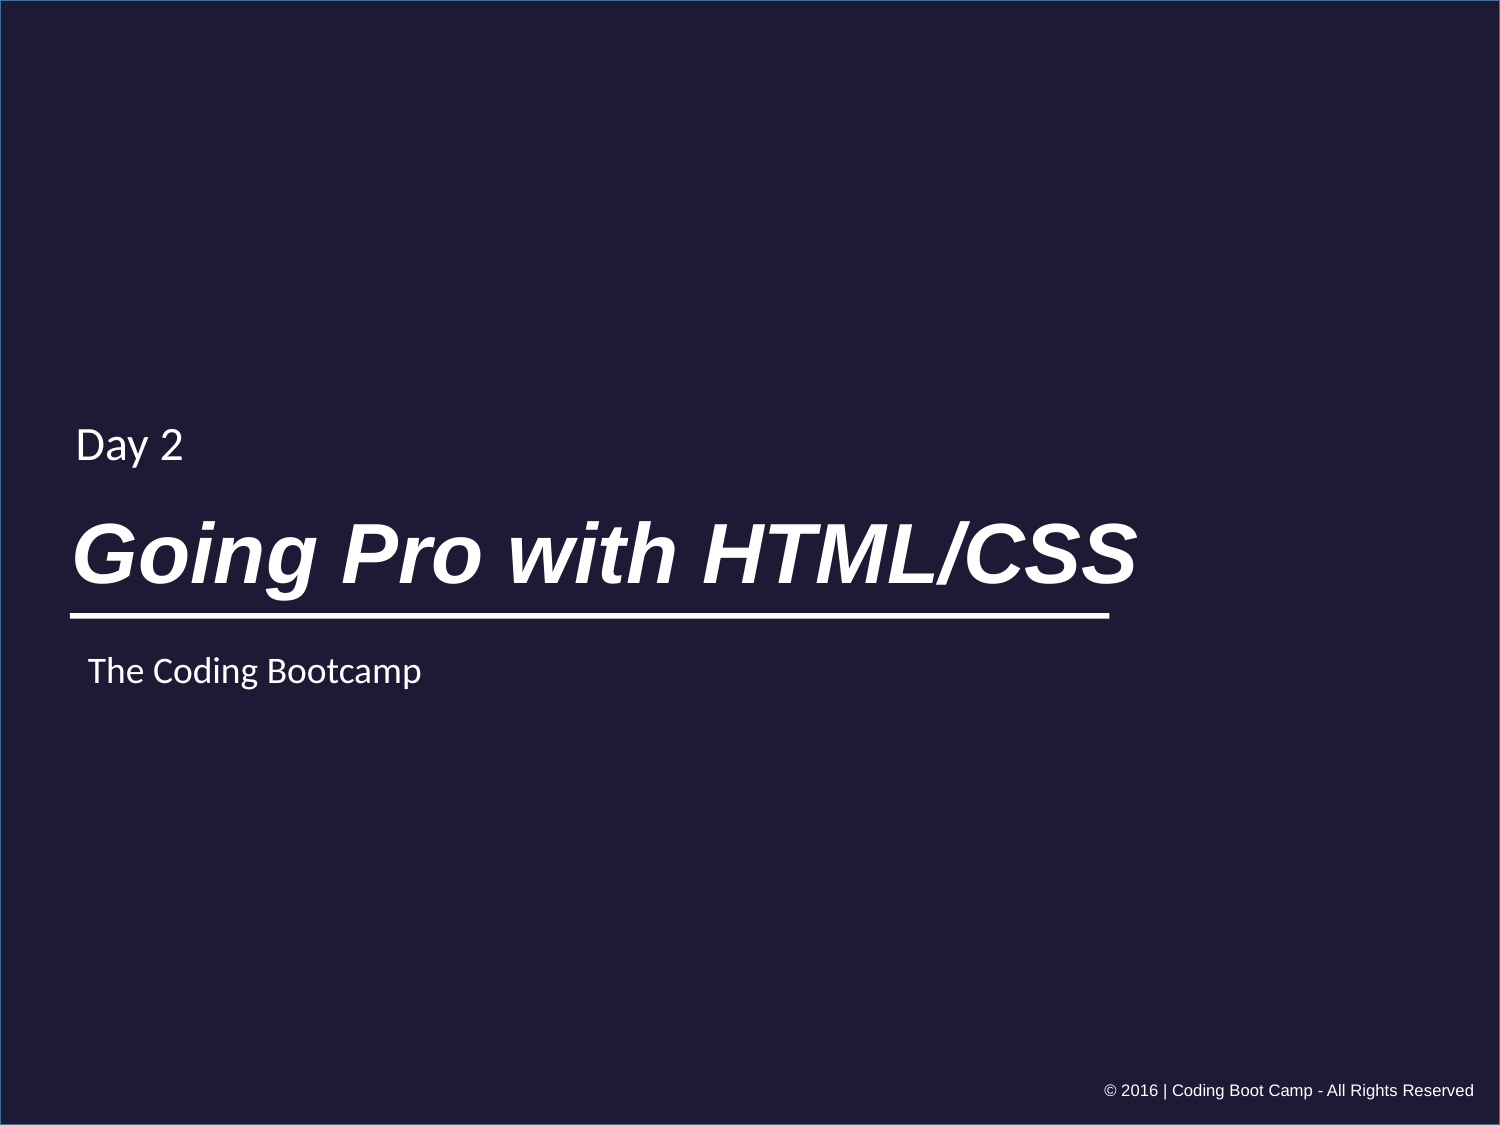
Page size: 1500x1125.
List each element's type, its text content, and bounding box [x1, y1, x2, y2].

list Day 2 [67, 411, 512, 486]
title Going Pro with HTML/CSS [63, 483, 1415, 628]
text_box The Coding Bootcamp [80, 638, 431, 699]
